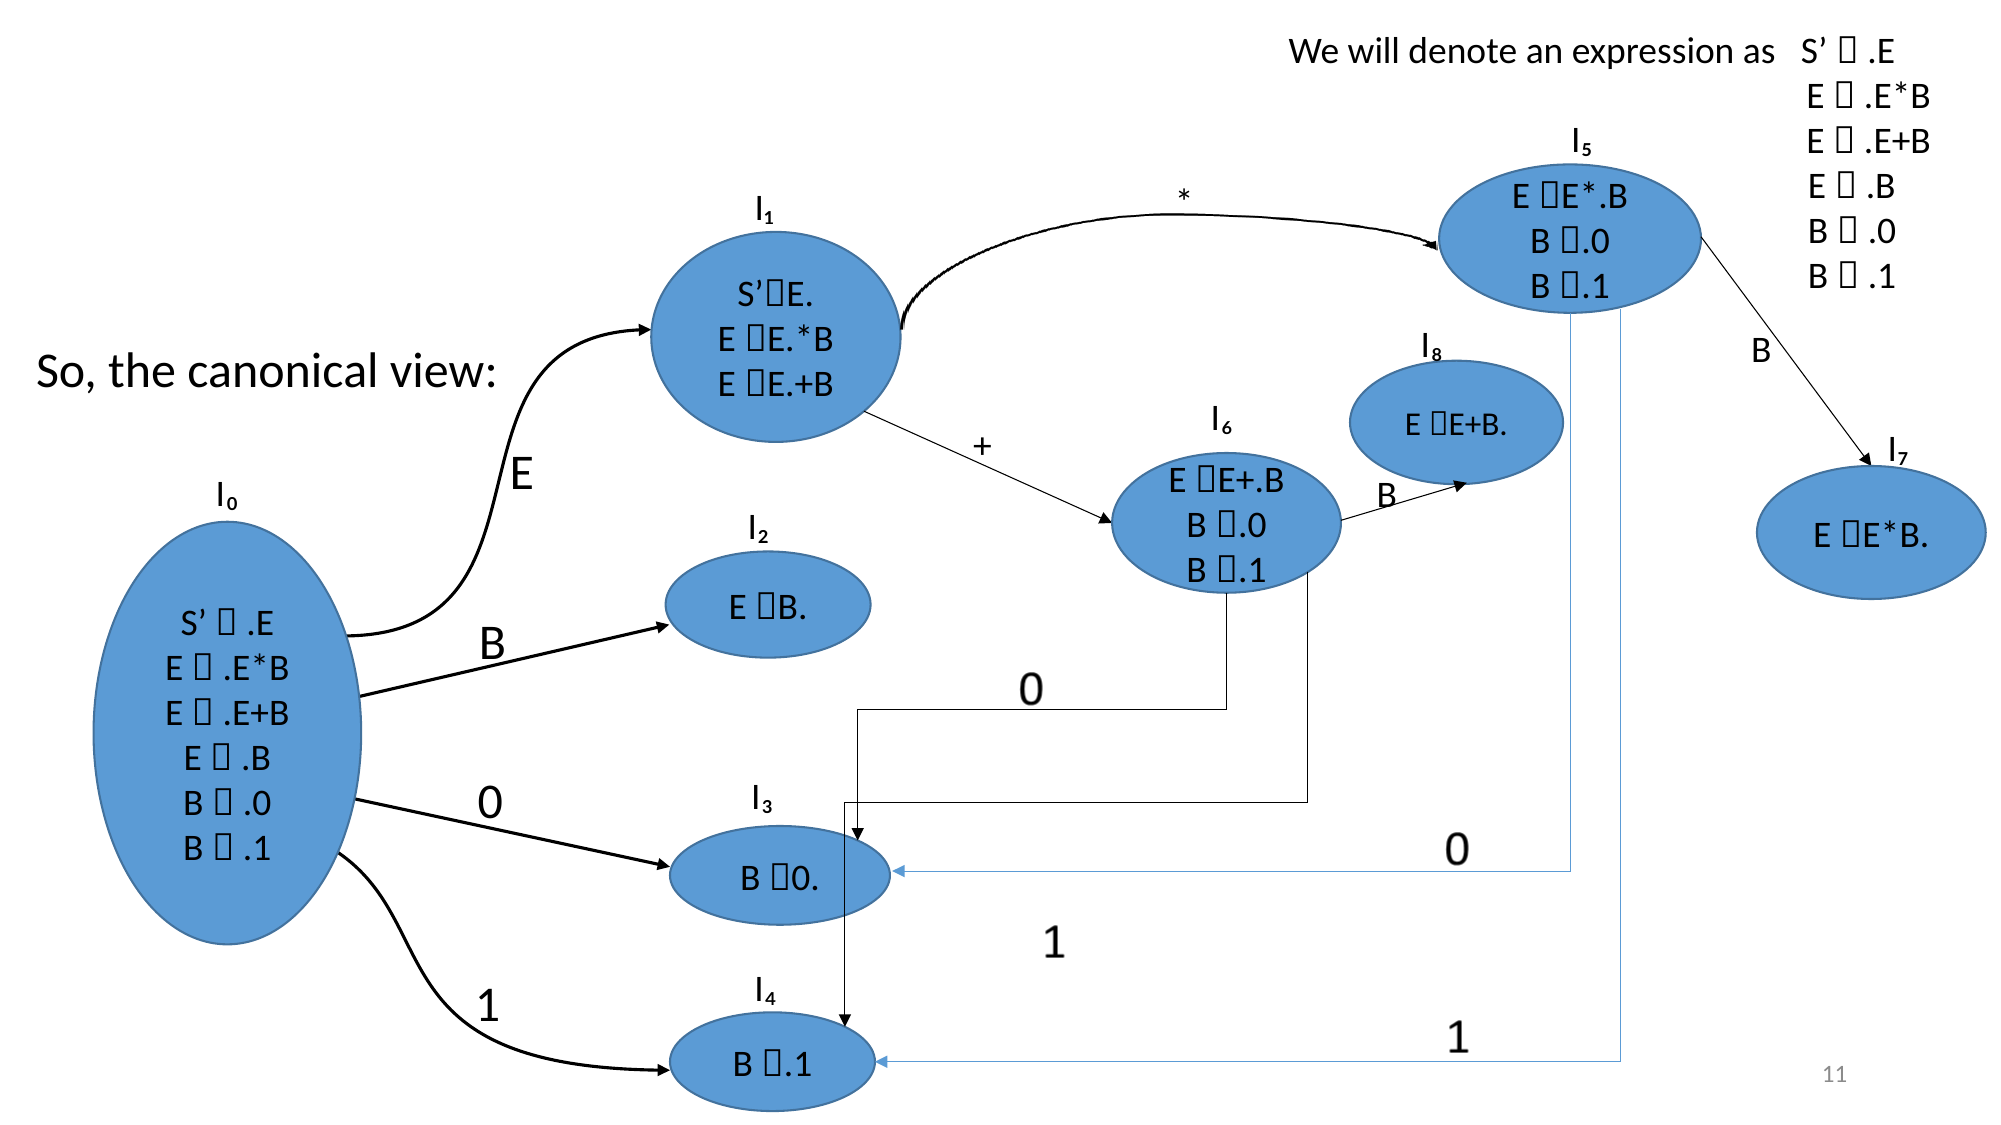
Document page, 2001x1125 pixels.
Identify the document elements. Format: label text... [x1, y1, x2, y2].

text_box S’E. E E.*B E E.+B [650, 235, 899, 443]
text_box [863, 411, 871, 523]
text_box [951, 252, 1511, 312]
text_box So, the canonical view: [21, 329, 342, 405]
picture [1414, 989, 1501, 1096]
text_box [137, 601, 670, 1071]
text_box B .1 [670, 1012, 876, 1113]
text_box I₇ [1872, 416, 1932, 476]
picture [900, 213, 1455, 312]
picture [1414, 802, 1500, 908]
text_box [342, 329, 652, 636]
slide_number 11 [1412, 1042, 1863, 1103]
text_box E B. [664, 552, 848, 659]
text_box I₃ [736, 764, 821, 824]
text_box E E*.B B .0 B .1 [1445, 163, 1702, 312]
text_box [848, 568, 871, 1031]
text_box I₀ [200, 461, 268, 521]
text_box I₅ [1556, 107, 1638, 167]
text_box I₂ [732, 494, 796, 554]
text_box We will denote an expression as S’  .E E  .E*B E  .E+B E  .B B  .0 B  .1 [1273, 18, 1967, 304]
text_box * [1159, 170, 1242, 213]
text_box I₄ [739, 956, 796, 1017]
picture [1010, 894, 1097, 1001]
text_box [871, 312, 1624, 1058]
text_box E E*B. [1755, 467, 1987, 601]
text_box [1700, 236, 1872, 467]
text_box I₁ [739, 175, 821, 236]
picture [988, 642, 1074, 748]
text_box S’  .E E  .E*B E  .E+B E  .B B  .0 B  .1 [92, 521, 333, 891]
text_box B 0. [670, 824, 844, 926]
